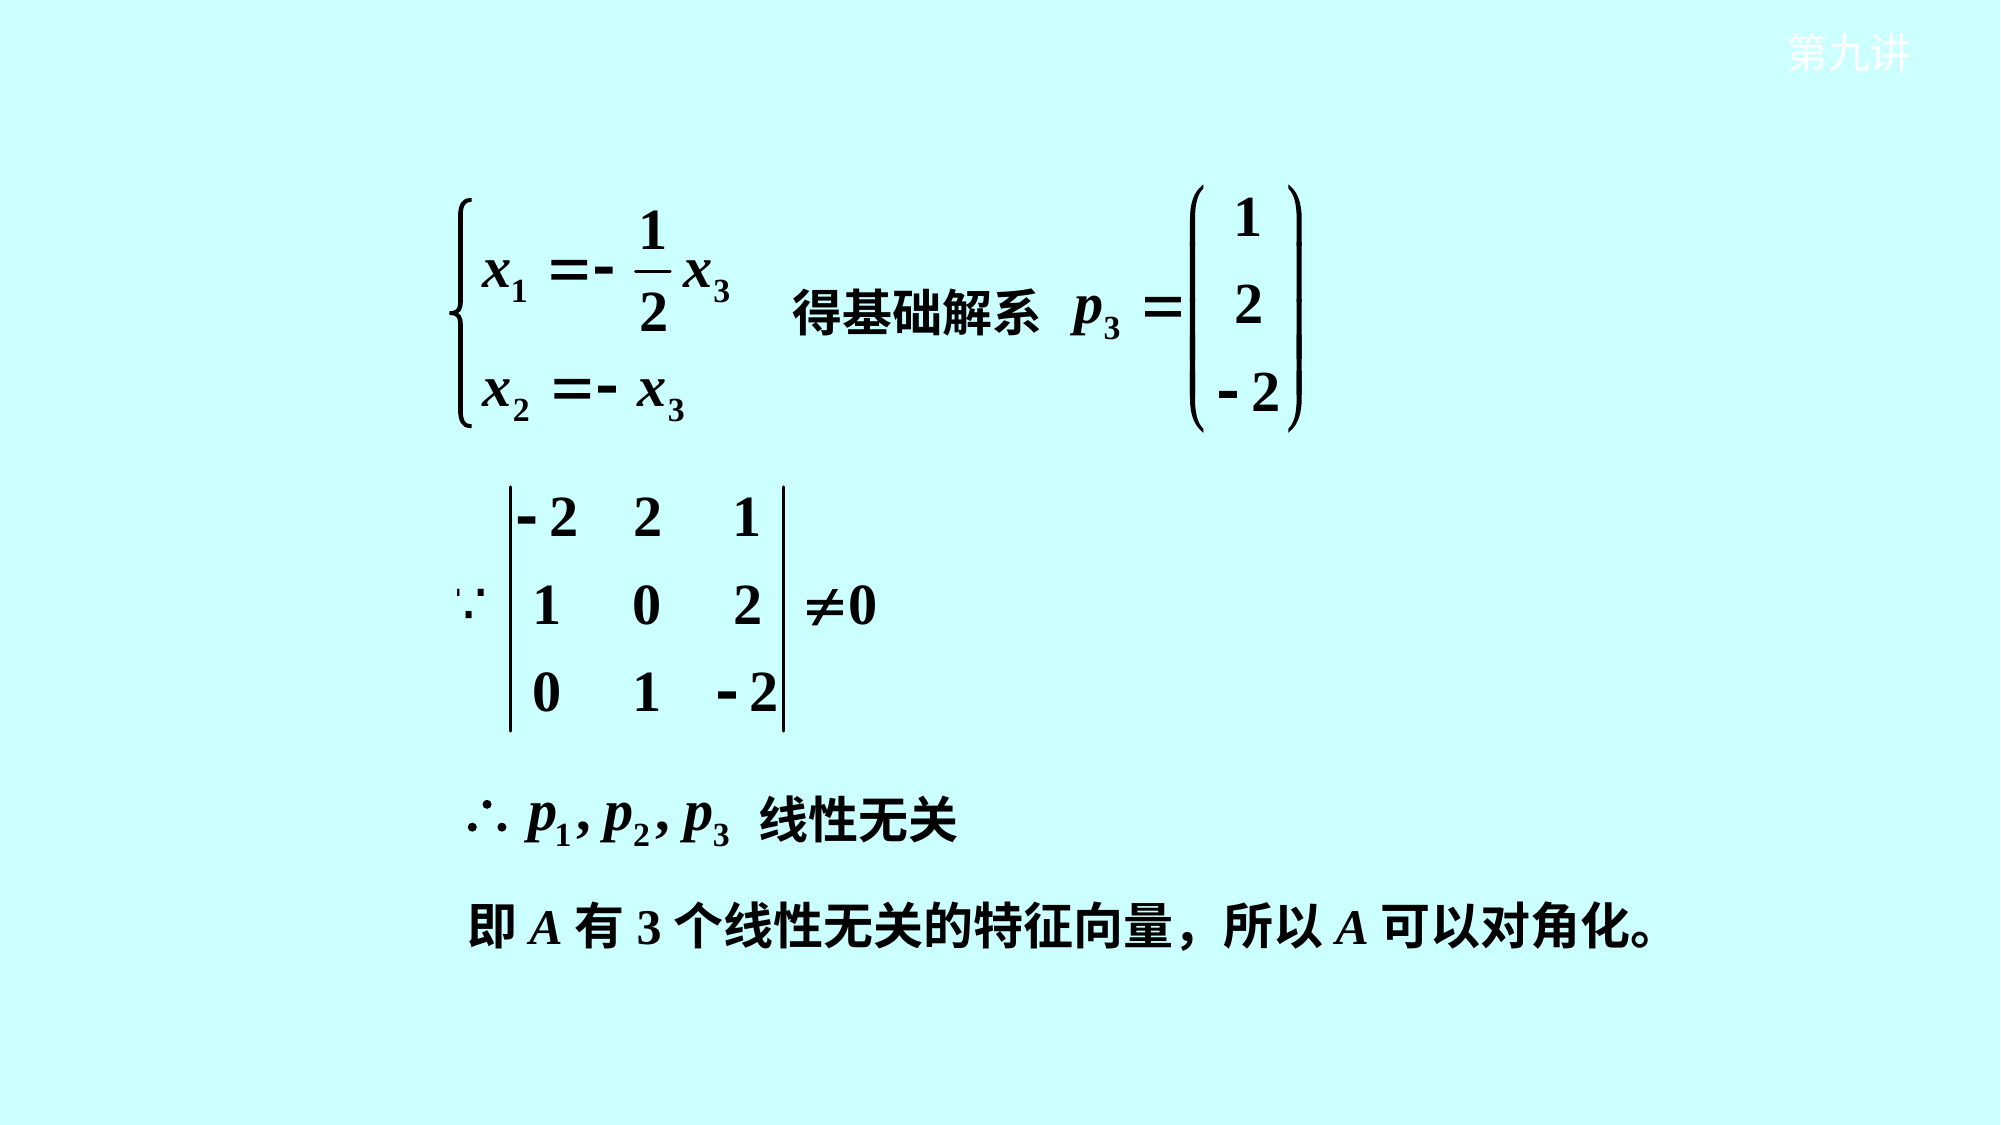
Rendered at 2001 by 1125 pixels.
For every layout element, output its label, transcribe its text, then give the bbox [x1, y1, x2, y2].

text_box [442, 180, 1314, 437]
text_box 即A有3个线性无关的特征向量，所以A可以对角化。 [452, 887, 1695, 963]
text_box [457, 480, 881, 738]
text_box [467, 780, 976, 856]
